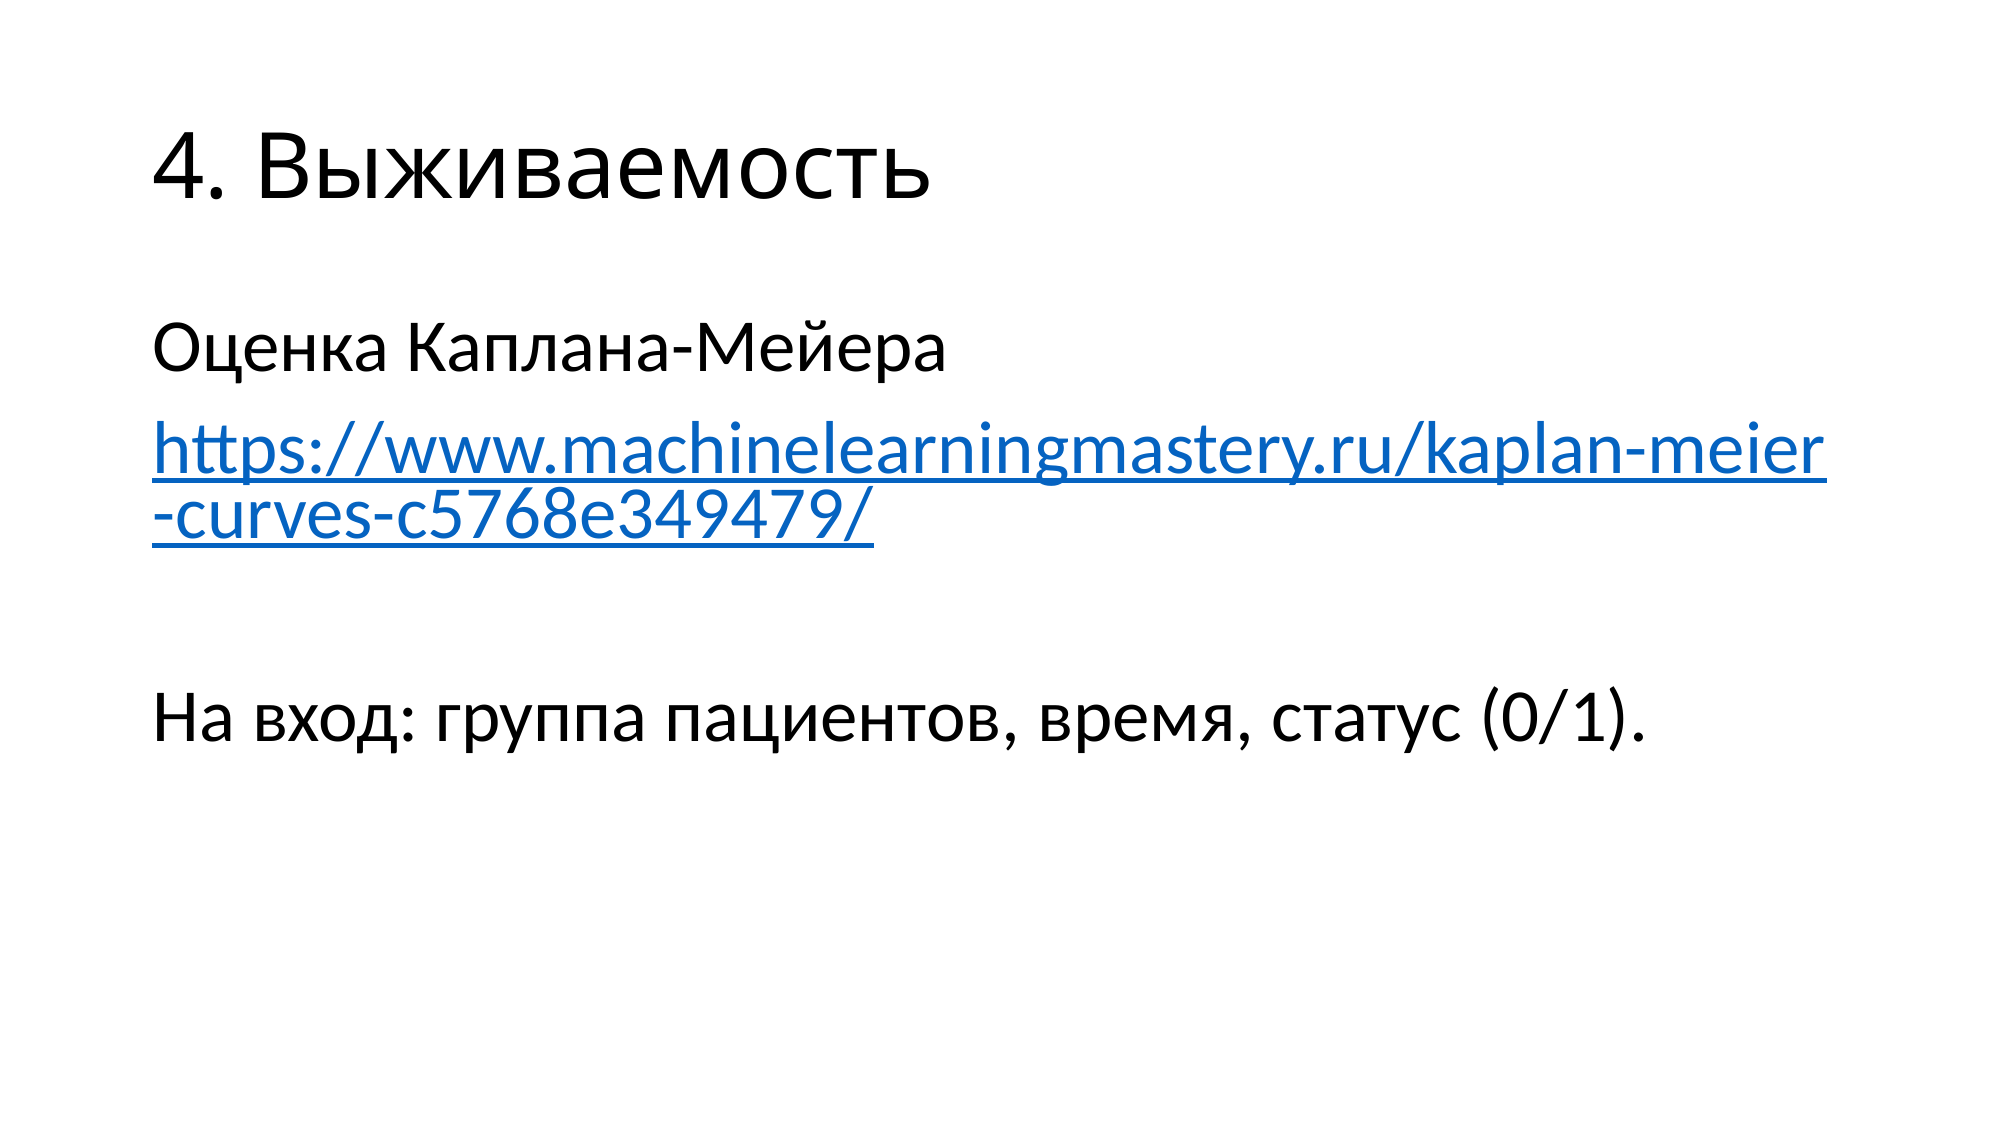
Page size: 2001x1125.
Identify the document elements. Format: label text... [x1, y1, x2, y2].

title 4. Выживаемость [137, 59, 1863, 278]
list Оценка Каплана-Мейера https://www.machinelearningmastery.ru/kaplan-meier-curves-c5768e349479/ На вход: группа пациентов, время, статус (0/1). [137, 299, 1863, 1014]
